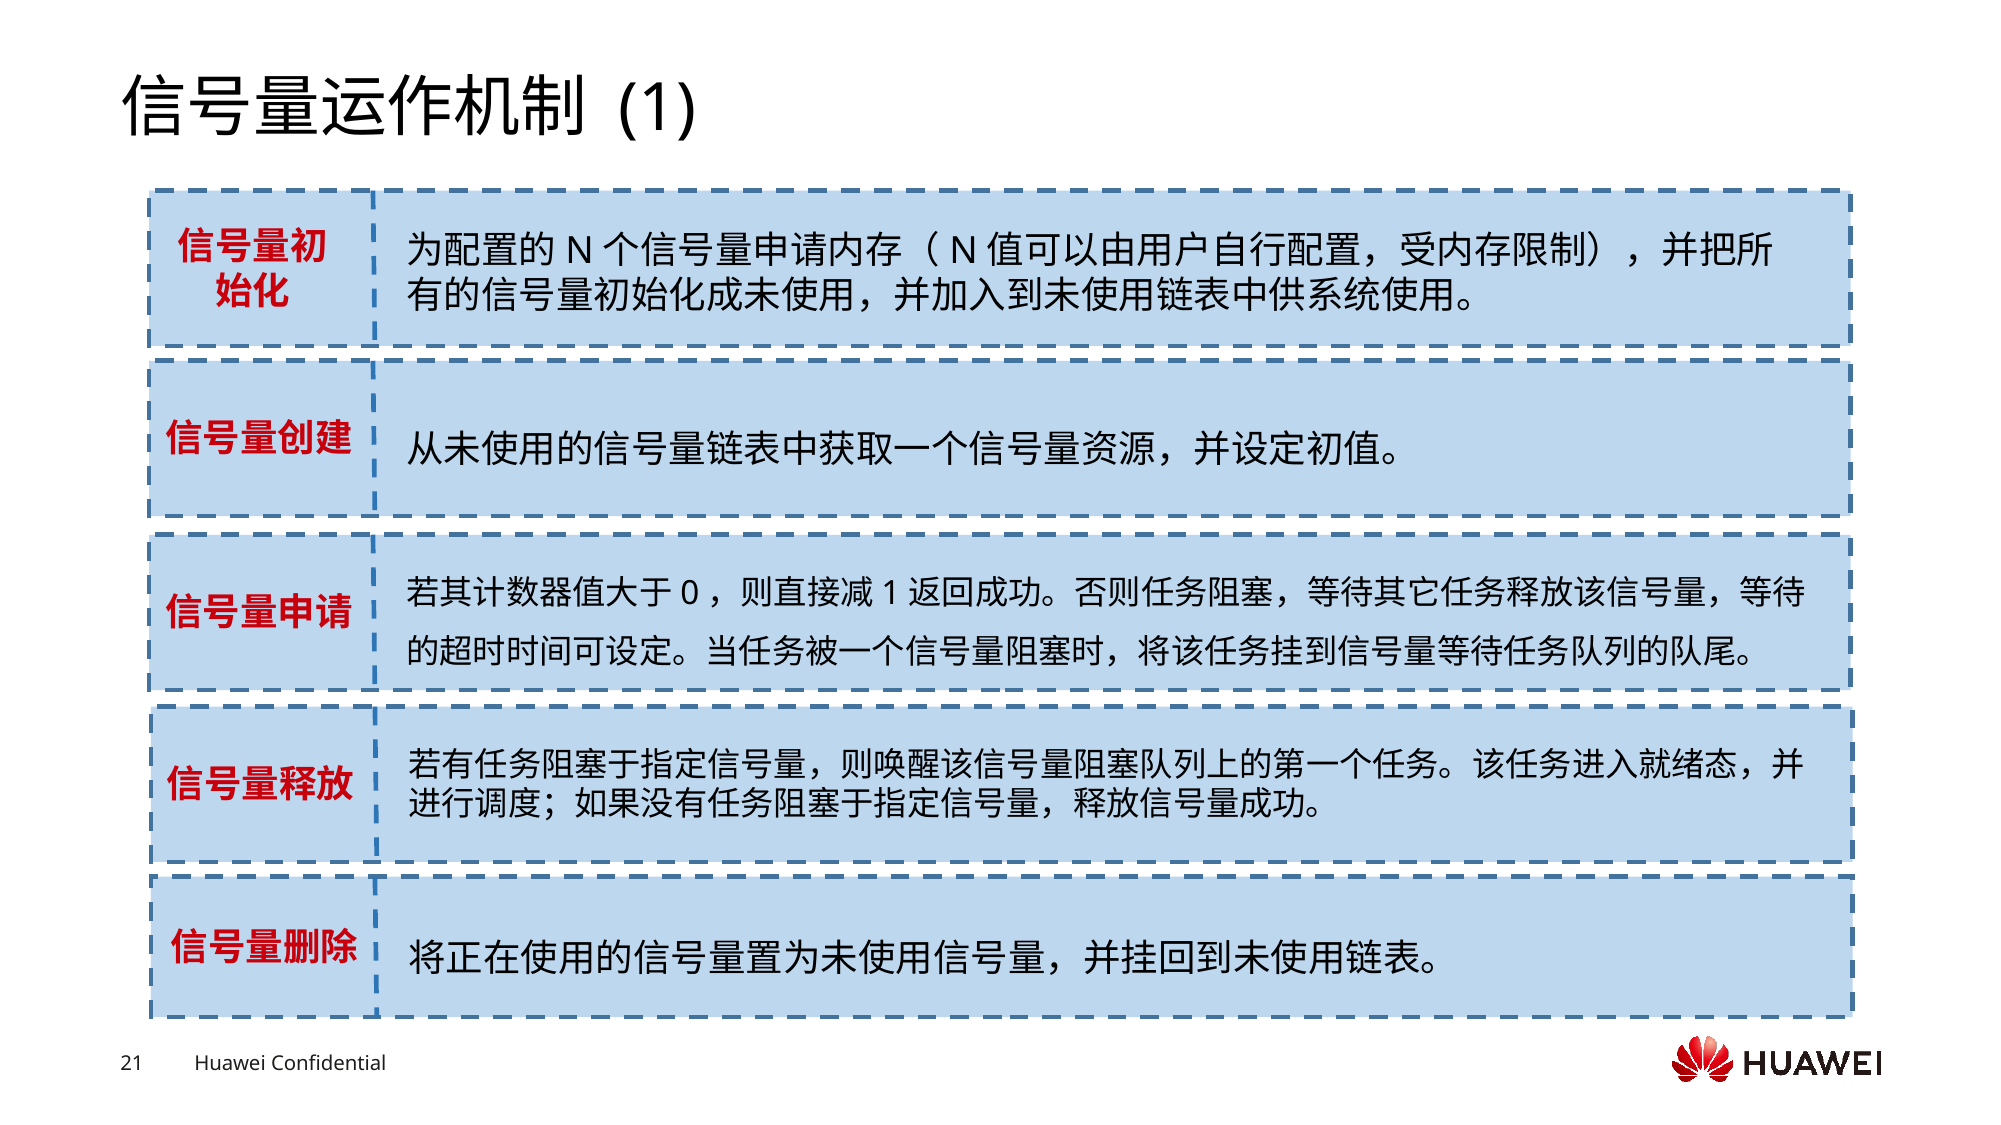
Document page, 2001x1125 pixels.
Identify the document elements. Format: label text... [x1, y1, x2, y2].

picture [1672, 1036, 1881, 1082]
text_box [149, 534, 1851, 691]
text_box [149, 190, 1851, 346]
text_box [144, 876, 1853, 1018]
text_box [149, 360, 1851, 517]
title 信号量运作机制 (1) [120, 73, 1880, 154]
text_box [150, 706, 1853, 862]
